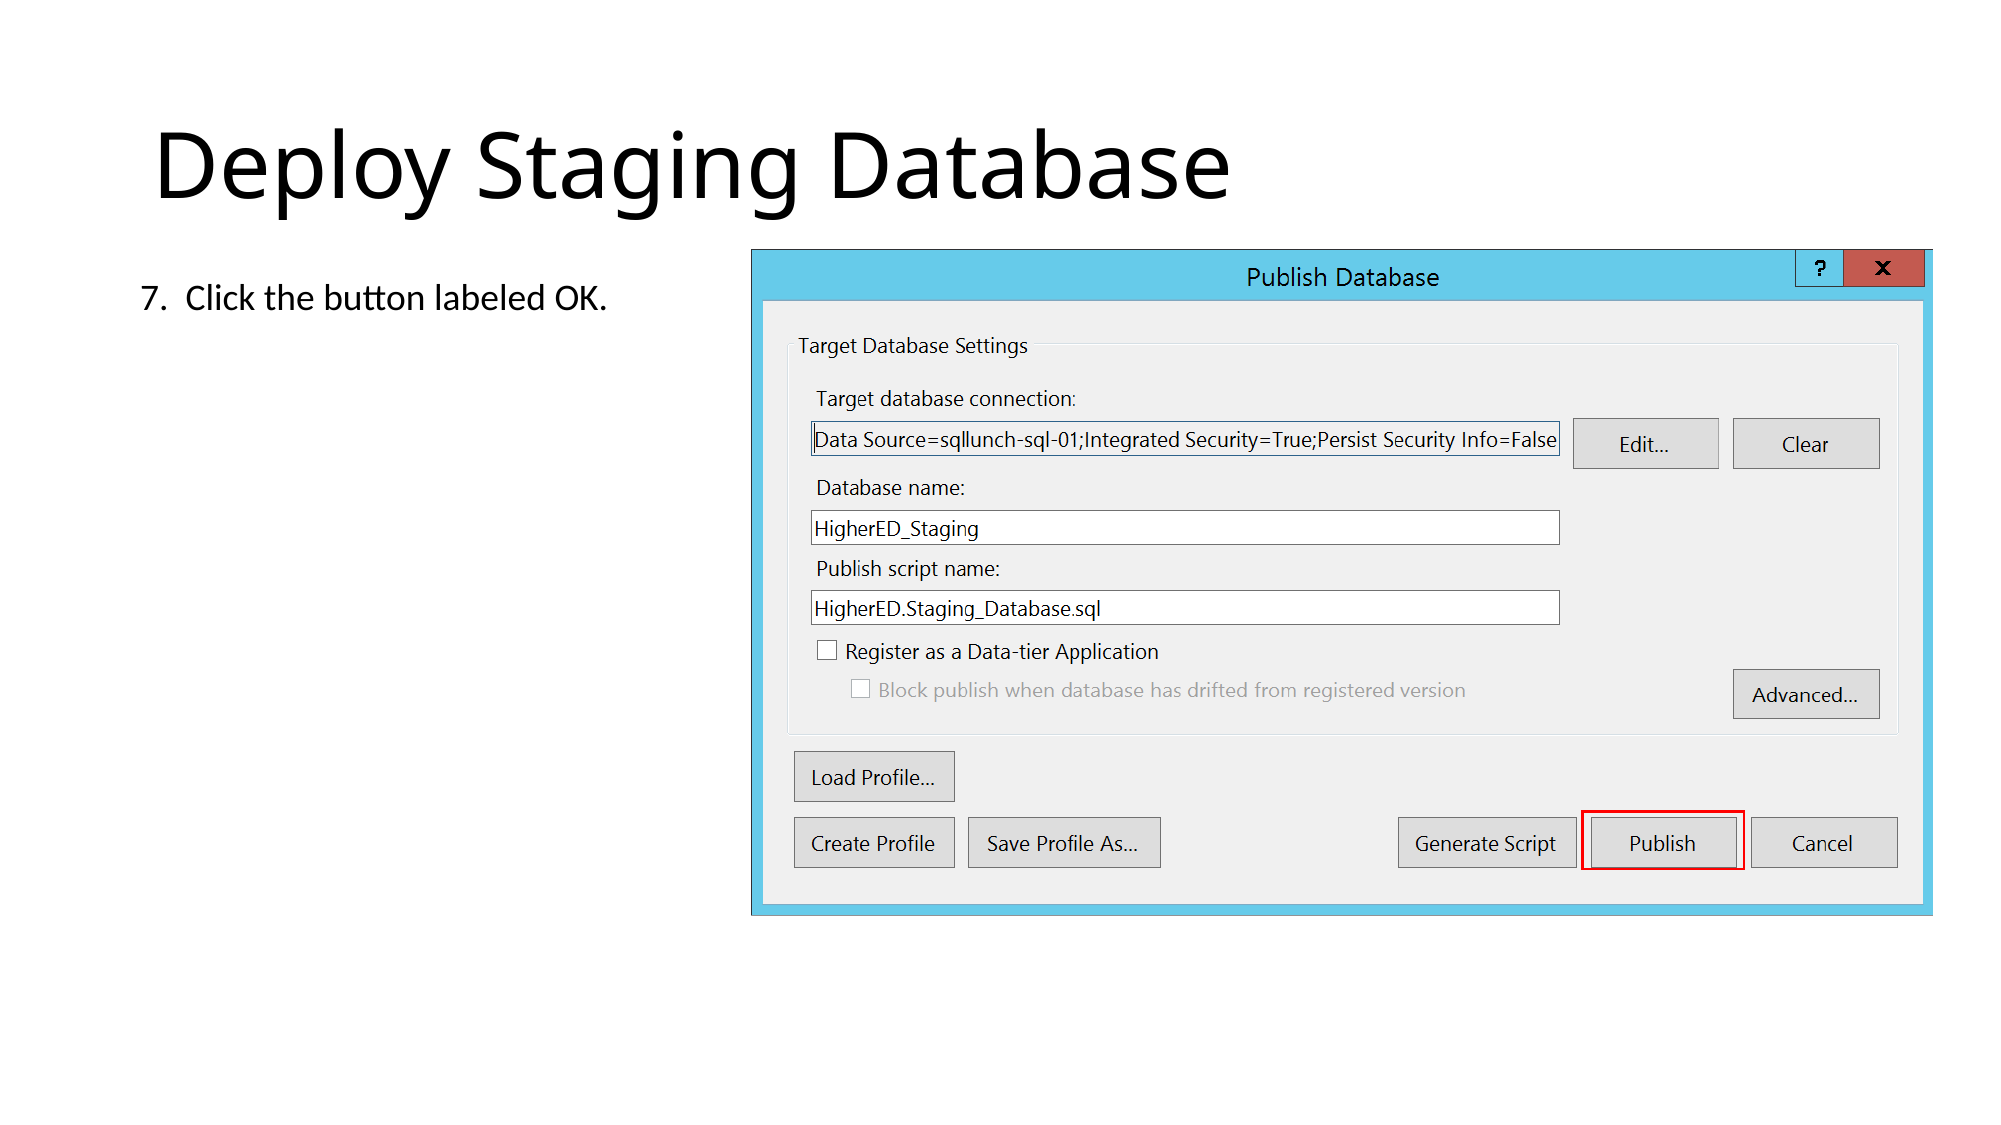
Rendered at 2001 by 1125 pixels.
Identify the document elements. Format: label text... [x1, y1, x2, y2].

picture [751, 249, 1933, 917]
text_box 7. Click the button labeled OK. [125, 265, 751, 326]
title Deploy Staging Database [137, 59, 1863, 265]
